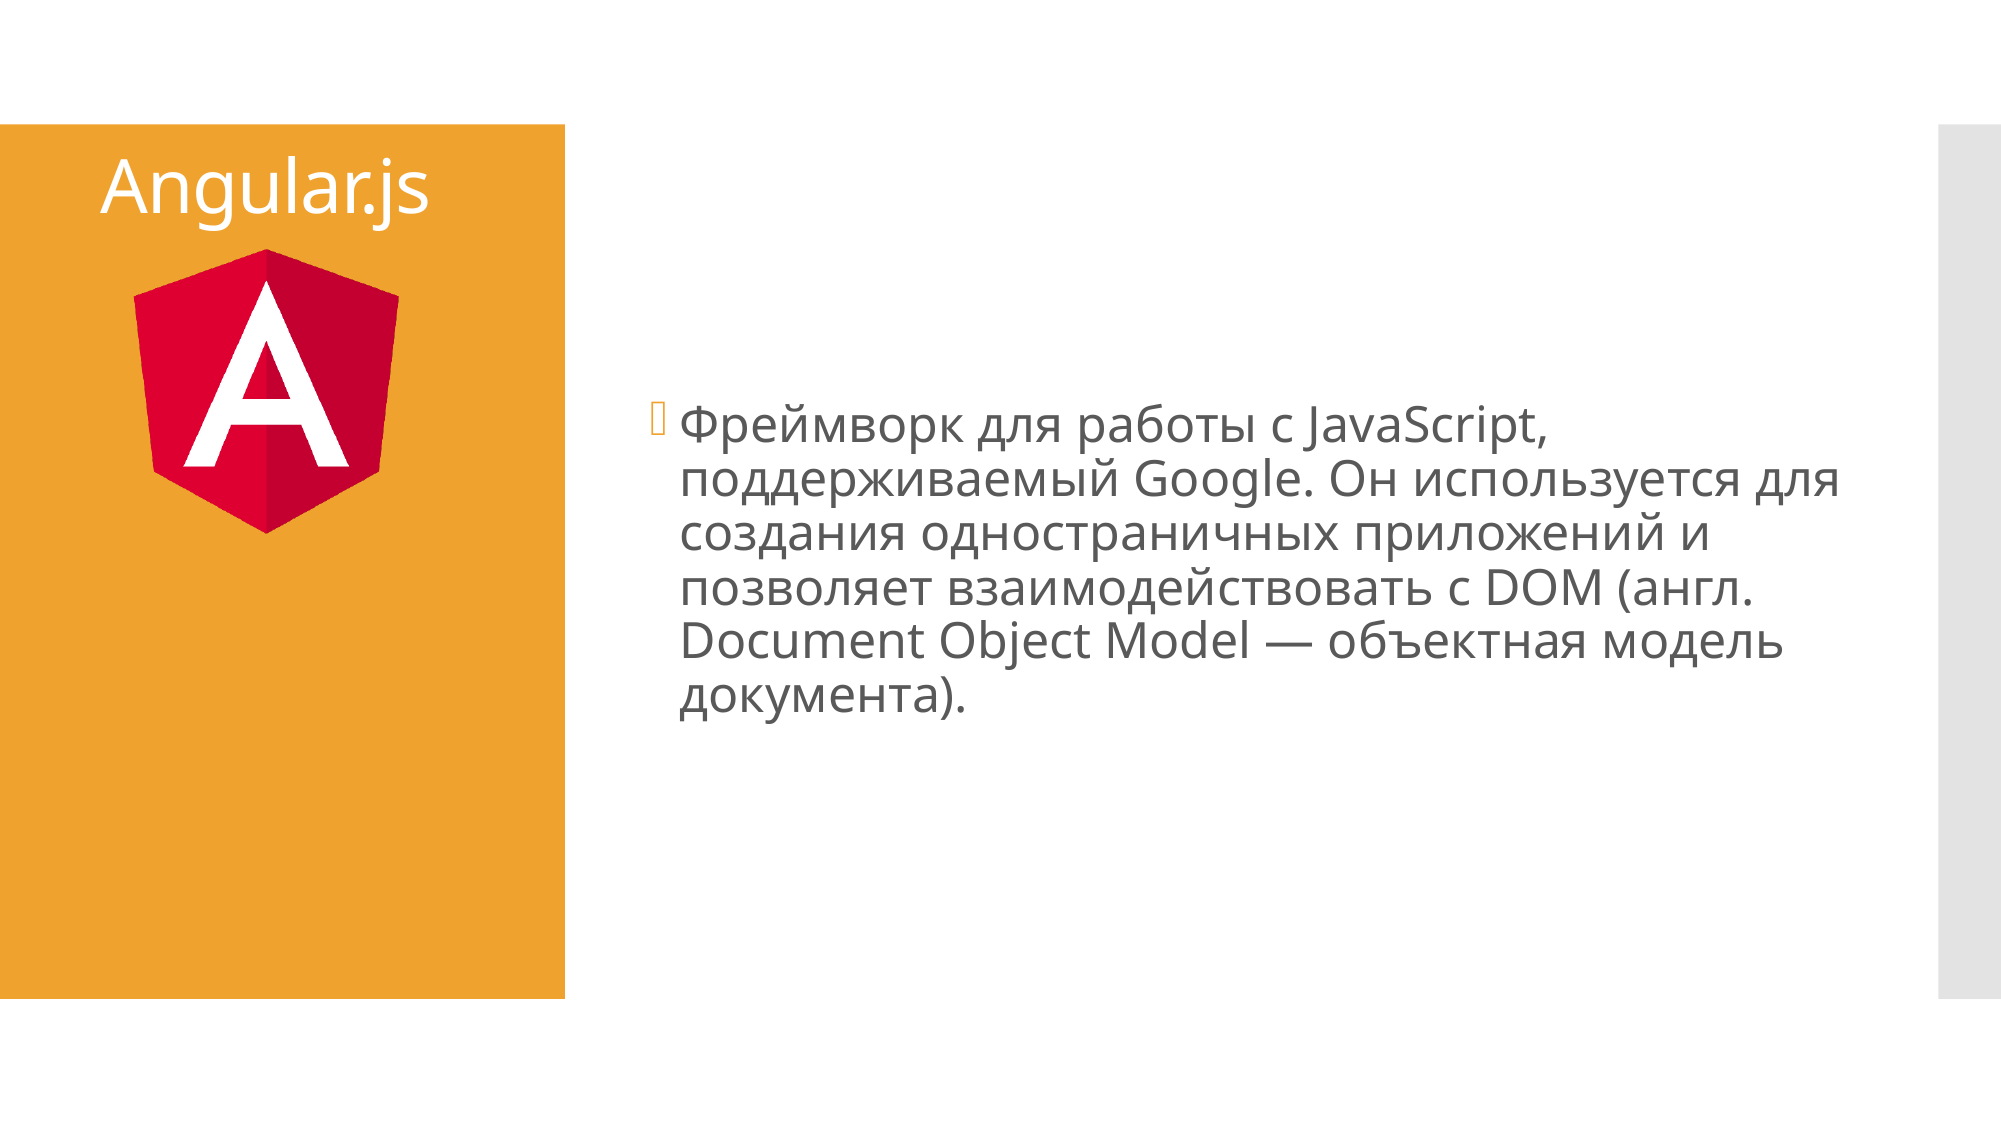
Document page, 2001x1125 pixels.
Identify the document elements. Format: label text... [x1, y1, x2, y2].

picture [88, 206, 444, 562]
title Angular.js [24, 141, 508, 277]
list Фреймворк для работы с JavaScript, поддерживаемый Google. Он используется для создания одностраничных приложений и позволяет взаимодействовать с DOM (англ. Document Object Model — объектная модель документа). [634, 141, 1908, 982]
